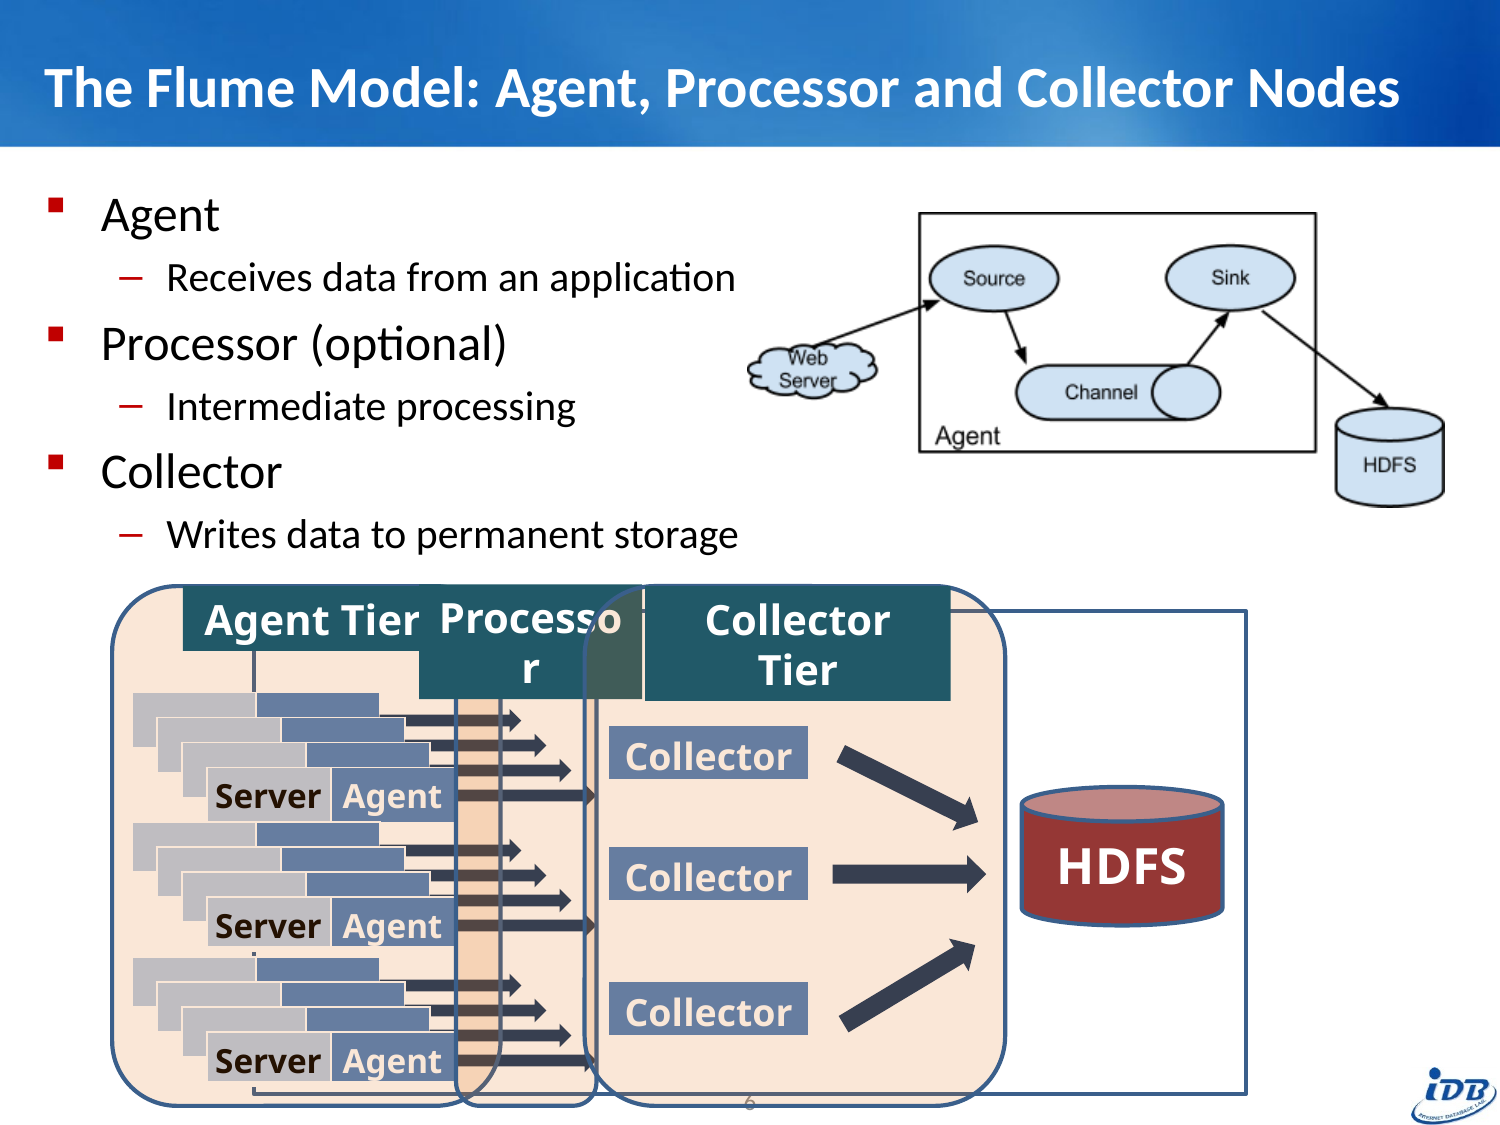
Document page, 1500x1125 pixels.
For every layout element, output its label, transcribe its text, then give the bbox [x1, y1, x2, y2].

title The Flume Model: Agent, Processor and Collector Nodes [29, 19, 1471, 149]
text_box Processor [419, 584, 642, 700]
picture [0, 0, 1500, 1125]
text_box [977, 609, 1248, 1096]
text_box [110, 584, 463, 1108]
text_box HDFS [1019, 784, 1225, 928]
text_box [596, 1083, 613, 1096]
text_box Agent Tier [182, 586, 419, 651]
text_box [453, 700, 599, 1108]
text_box Collector Tier [645, 586, 951, 701]
slide_number 6 [684, 1108, 816, 1118]
text_box [582, 583, 1008, 1108]
list Agent Receives data from an application Processor (optional) Intermediate processing Collector Writes data to permanent storage [29, 174, 1471, 1071]
